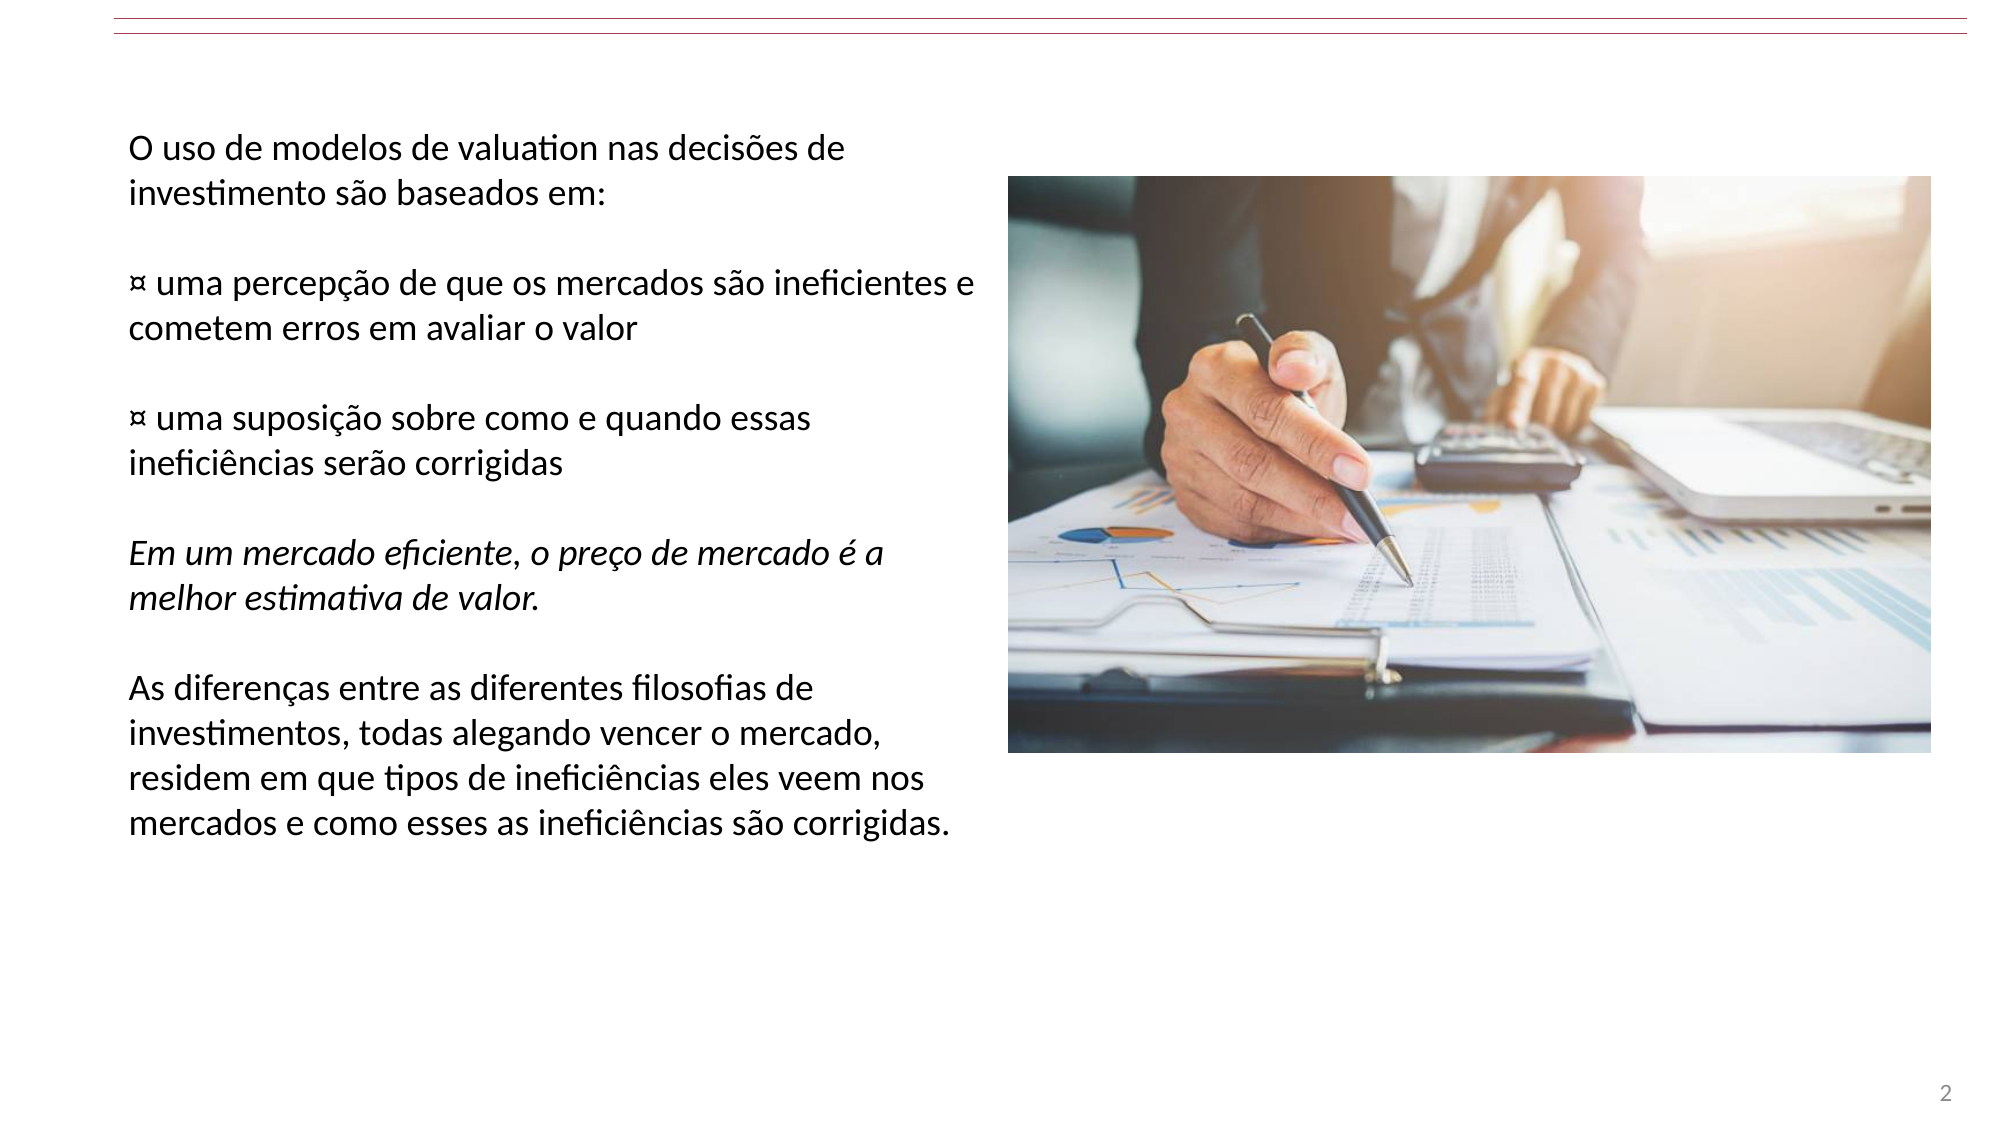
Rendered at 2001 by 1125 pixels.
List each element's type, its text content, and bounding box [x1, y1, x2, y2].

text_box O uso de modelos de valuation nas decisões de investimento são baseados em: ¤ uma percepção de que os mercados são ineficientes e cometem erros em avaliar o valor ¤ uma suposição sobre como e quando essas ineficiências serão corrigidas Em um mercado eficiente, o preço de mercado é a melhor estimativa de valor. As diferenças entre as diferentes filosofias de investimentos, todas alegando vencer o mercado, residem em que tipos de ineficiências eles veem nos mercados e como esses as ineficiências são corrigidas. [113, 115, 998, 941]
picture [1008, 176, 1931, 753]
slide_number 2 [1894, 1061, 1968, 1121]
